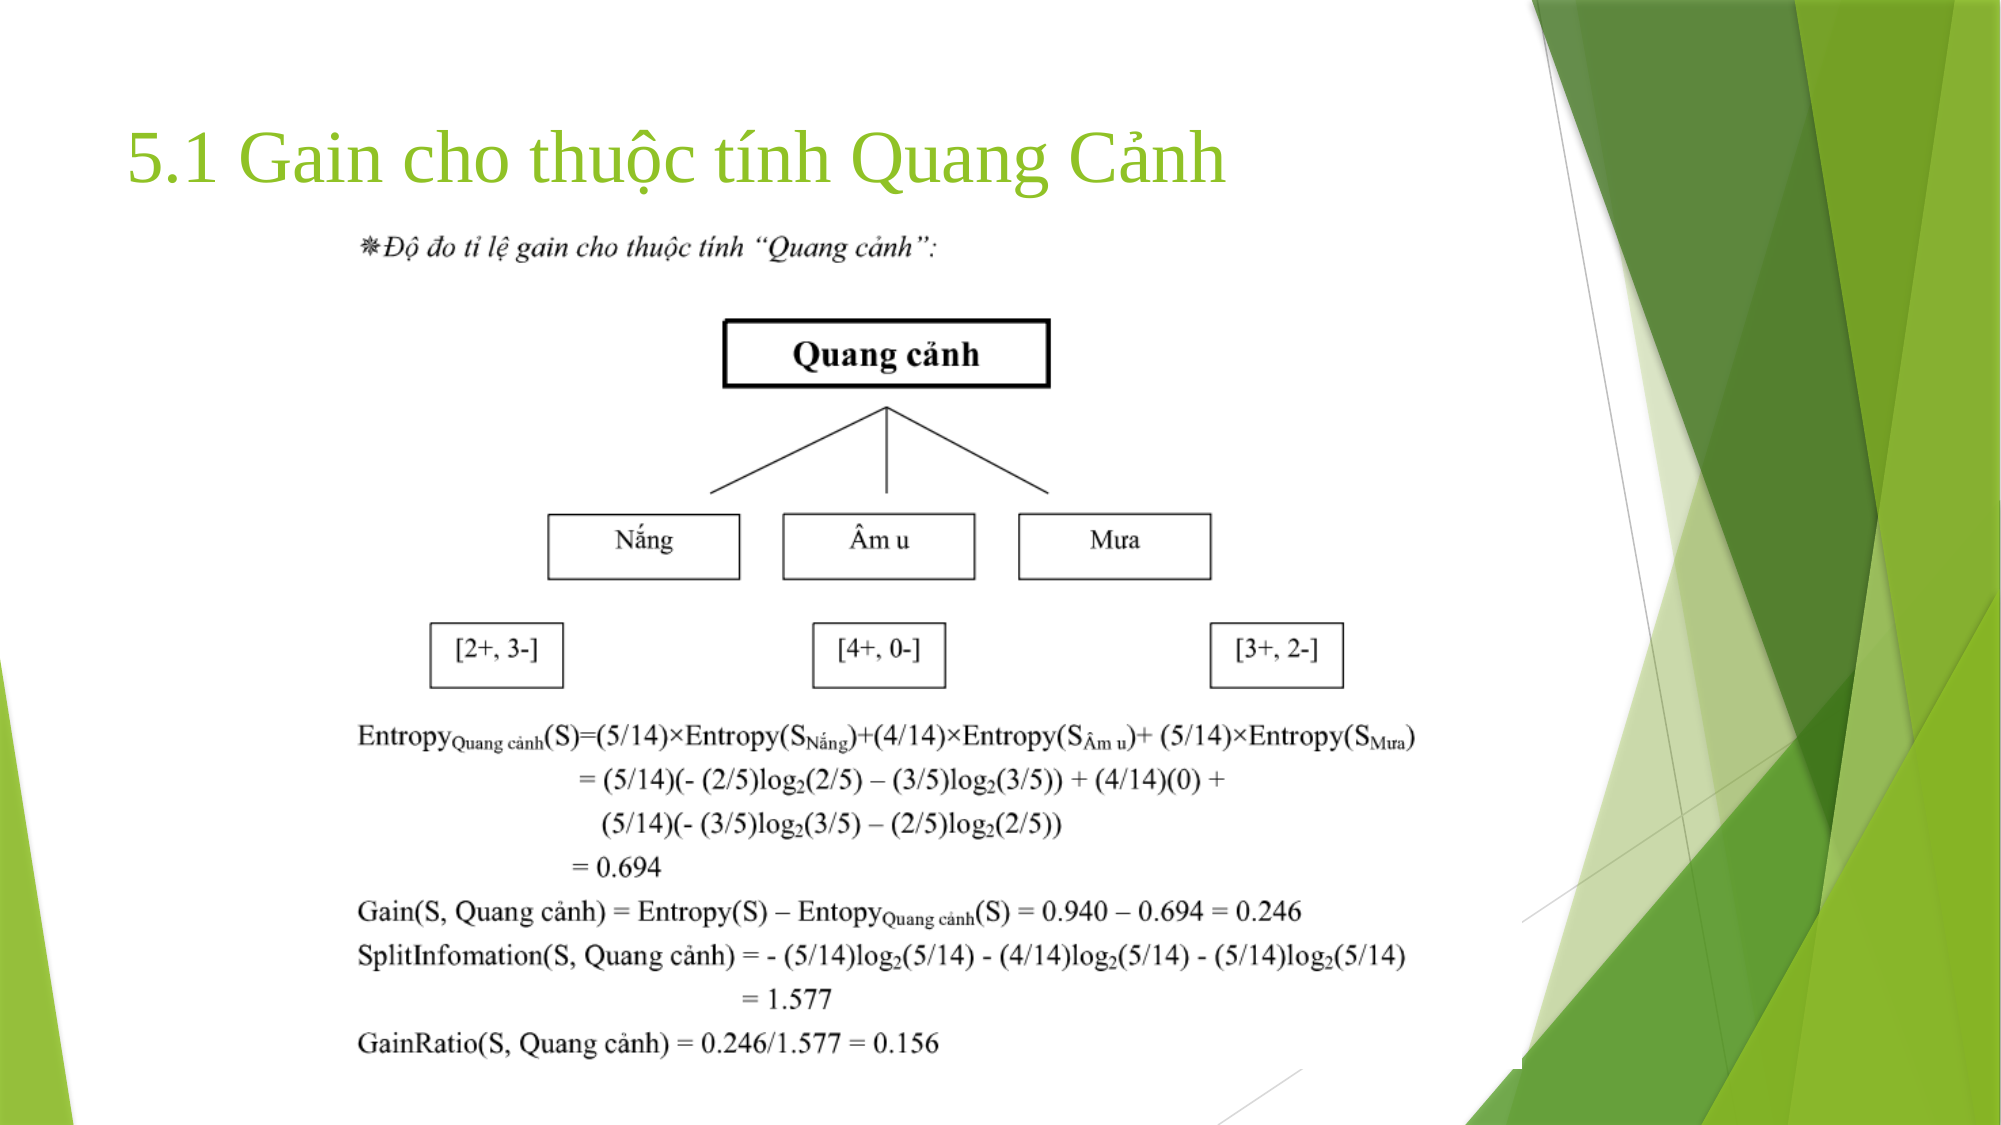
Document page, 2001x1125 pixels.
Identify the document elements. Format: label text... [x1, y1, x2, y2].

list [291, 229, 1522, 1070]
title 5.1 Gain cho thuộc tính Quang Cảnh [111, 99, 1522, 317]
